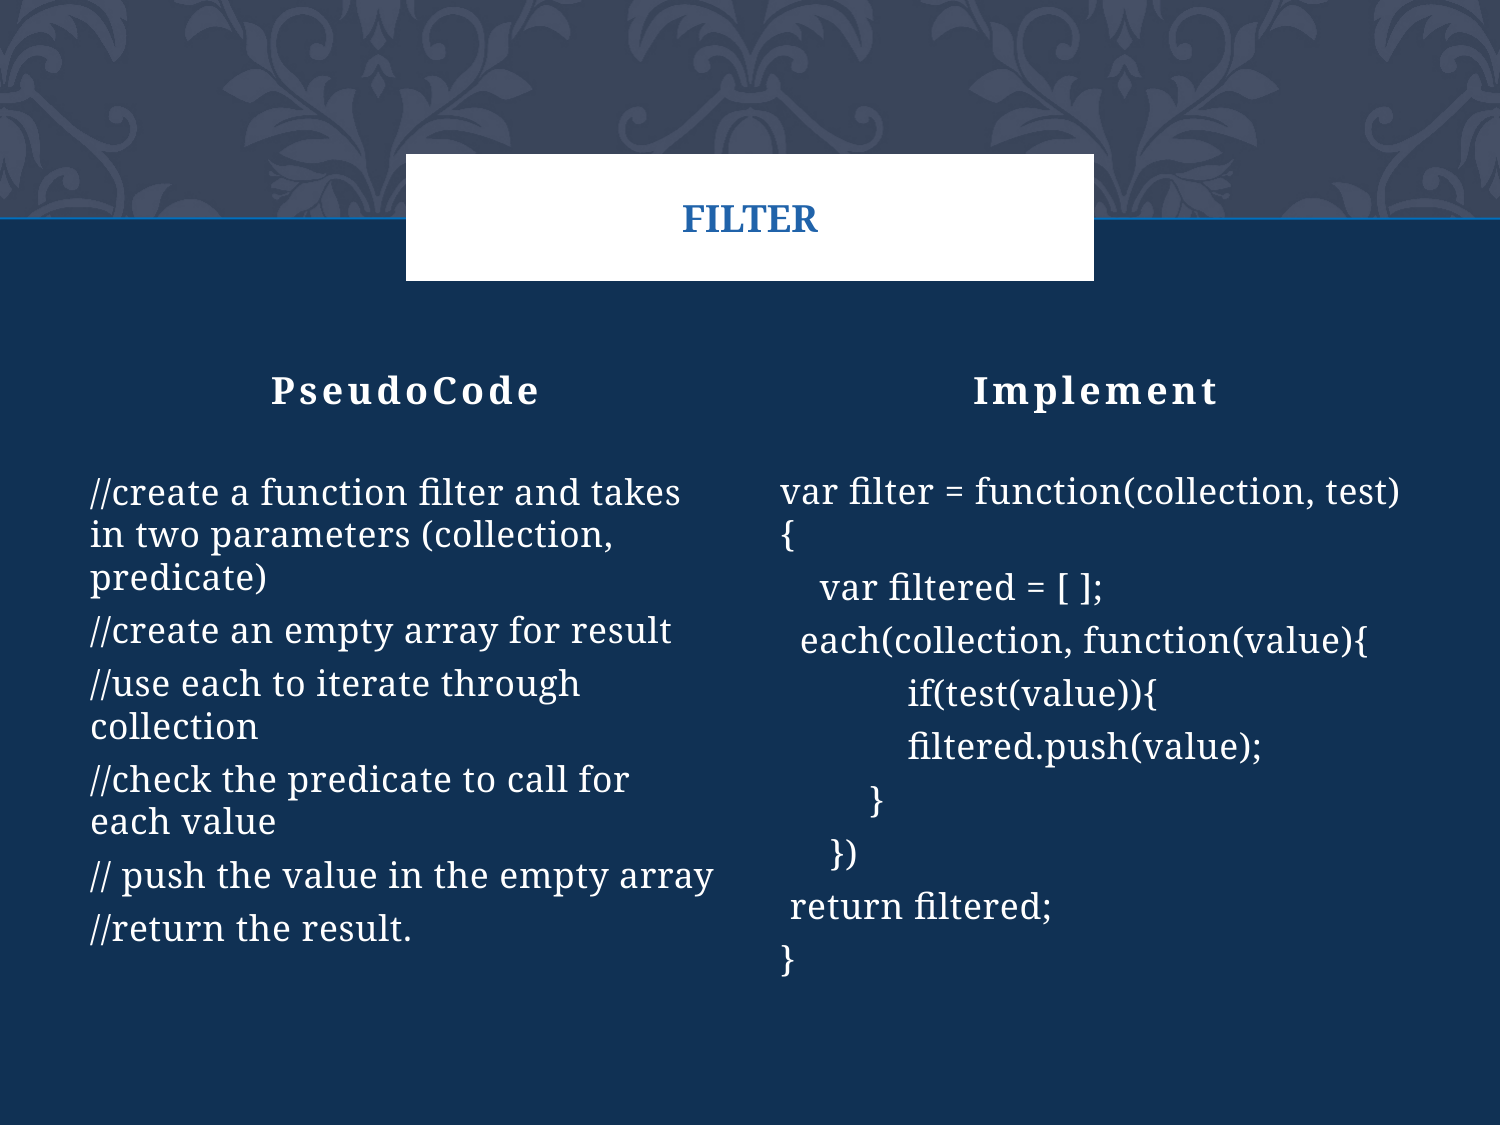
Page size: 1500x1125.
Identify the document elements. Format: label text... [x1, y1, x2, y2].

list Implement [757, 323, 1433, 455]
title filter [406, 154, 1094, 281]
list //create a function filter and takes in two parameters (collection, predicate) //create an empty array for result //use each to iterate through collection //check the predicate to call for each value // push the value in the empty array //return the result. [75, 462, 735, 989]
list PseudoCode [67, 323, 743, 455]
list var filter = function(collection, test){ var filtered = [ ]; each(collection, function(value){ if(test(value)){ filtered.push(value); } }) return filtered; } [765, 461, 1425, 989]
